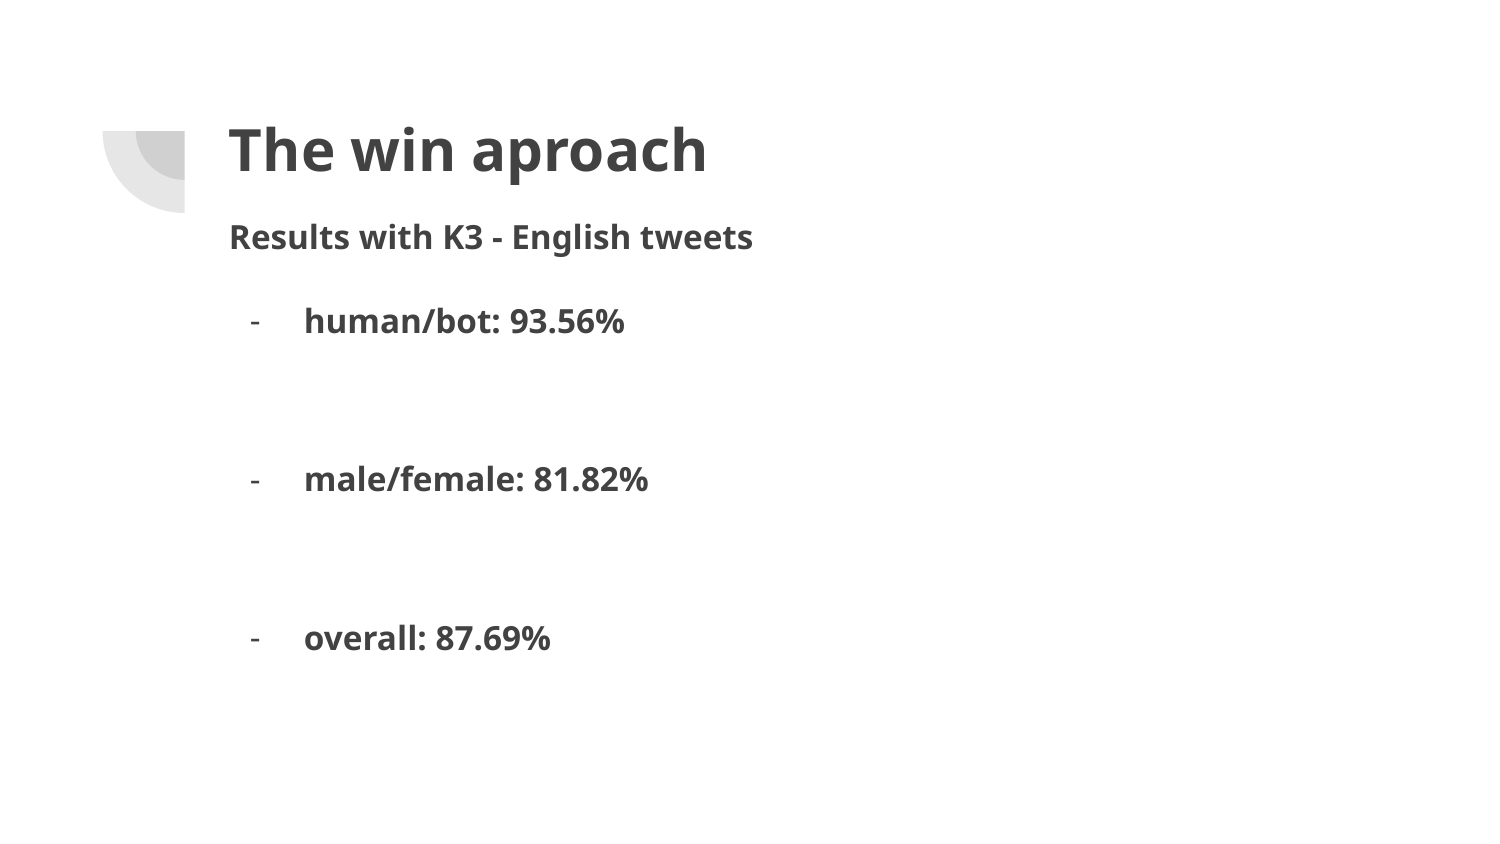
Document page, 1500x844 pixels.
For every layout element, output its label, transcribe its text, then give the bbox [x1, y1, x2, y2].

title The win aproach [213, 98, 1368, 195]
list human/bot: 93.56% male/female: 81.82% overall: 87.69% [213, 278, 1254, 709]
list Results with K3 - English tweets [213, 195, 1368, 263]
